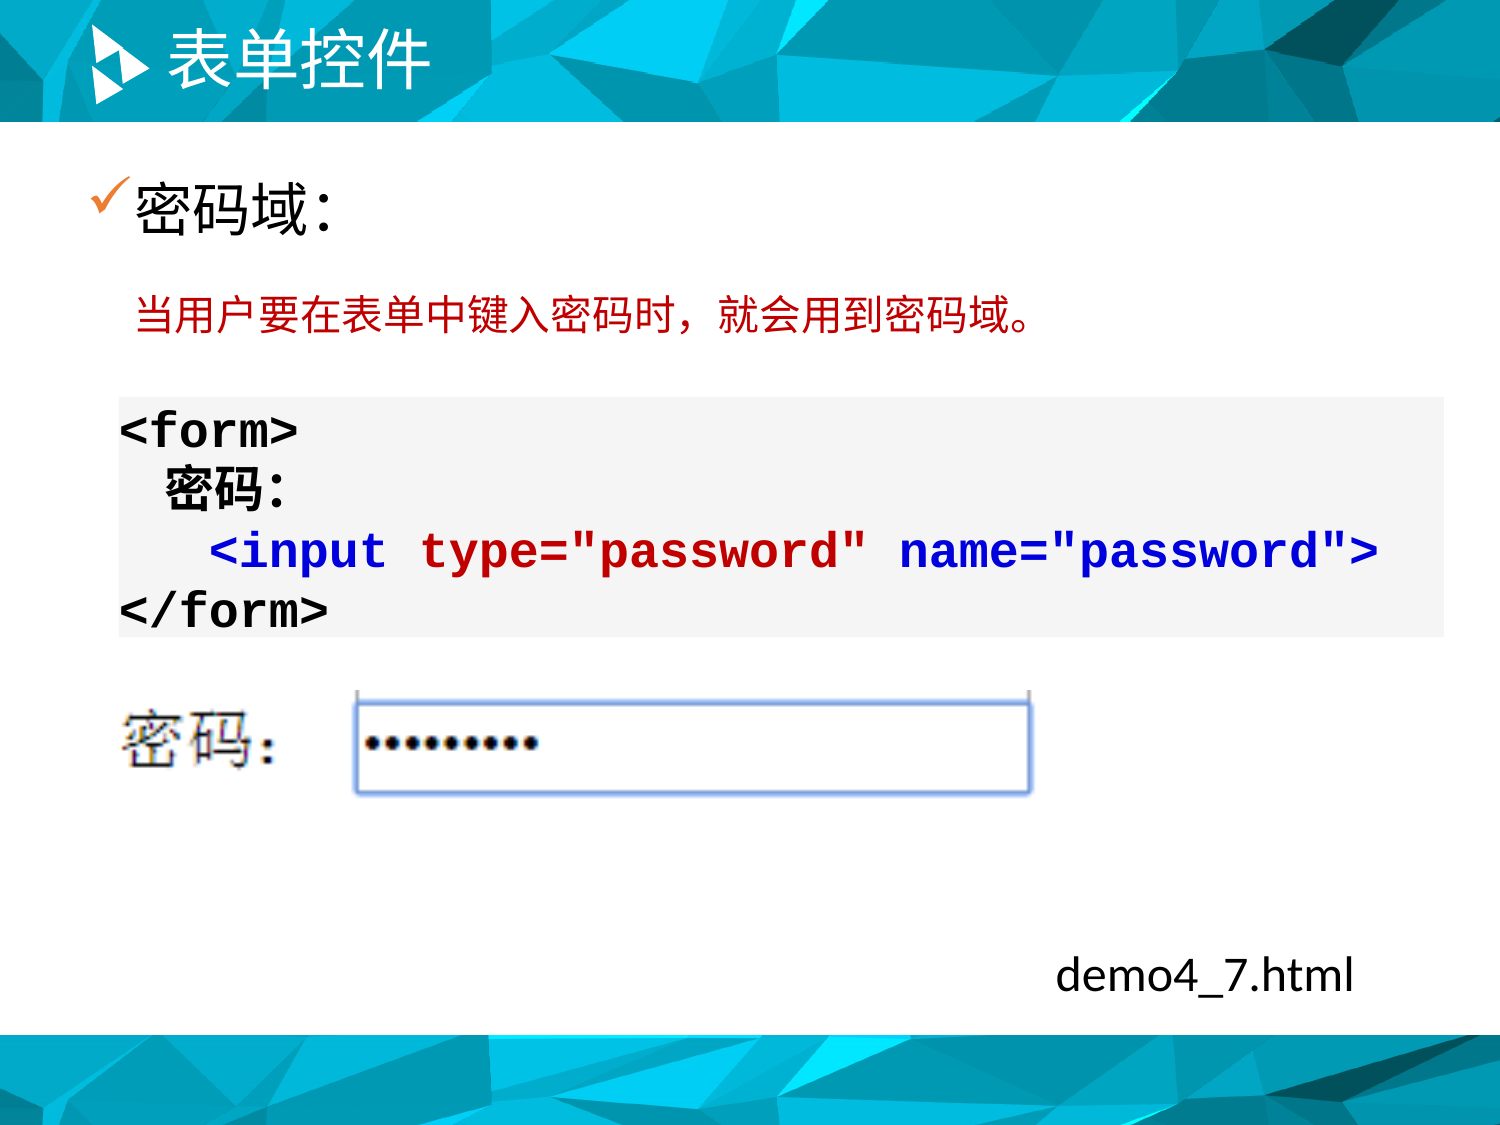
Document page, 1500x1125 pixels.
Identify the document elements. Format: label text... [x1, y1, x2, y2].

picture [90, 690, 1150, 829]
picture [0, 1035, 1500, 1125]
text_box demo4_7.html [1040, 934, 1412, 1009]
picture [0, 0, 1500, 122]
text_box <form> 密码： <input type="password" name="password"> </form> [118, 396, 1444, 638]
title 表单控件 [151, 11, 1446, 115]
list 密码域： 当用户要在表单中键入密码时，就会用到密码域。 [71, 130, 1438, 931]
